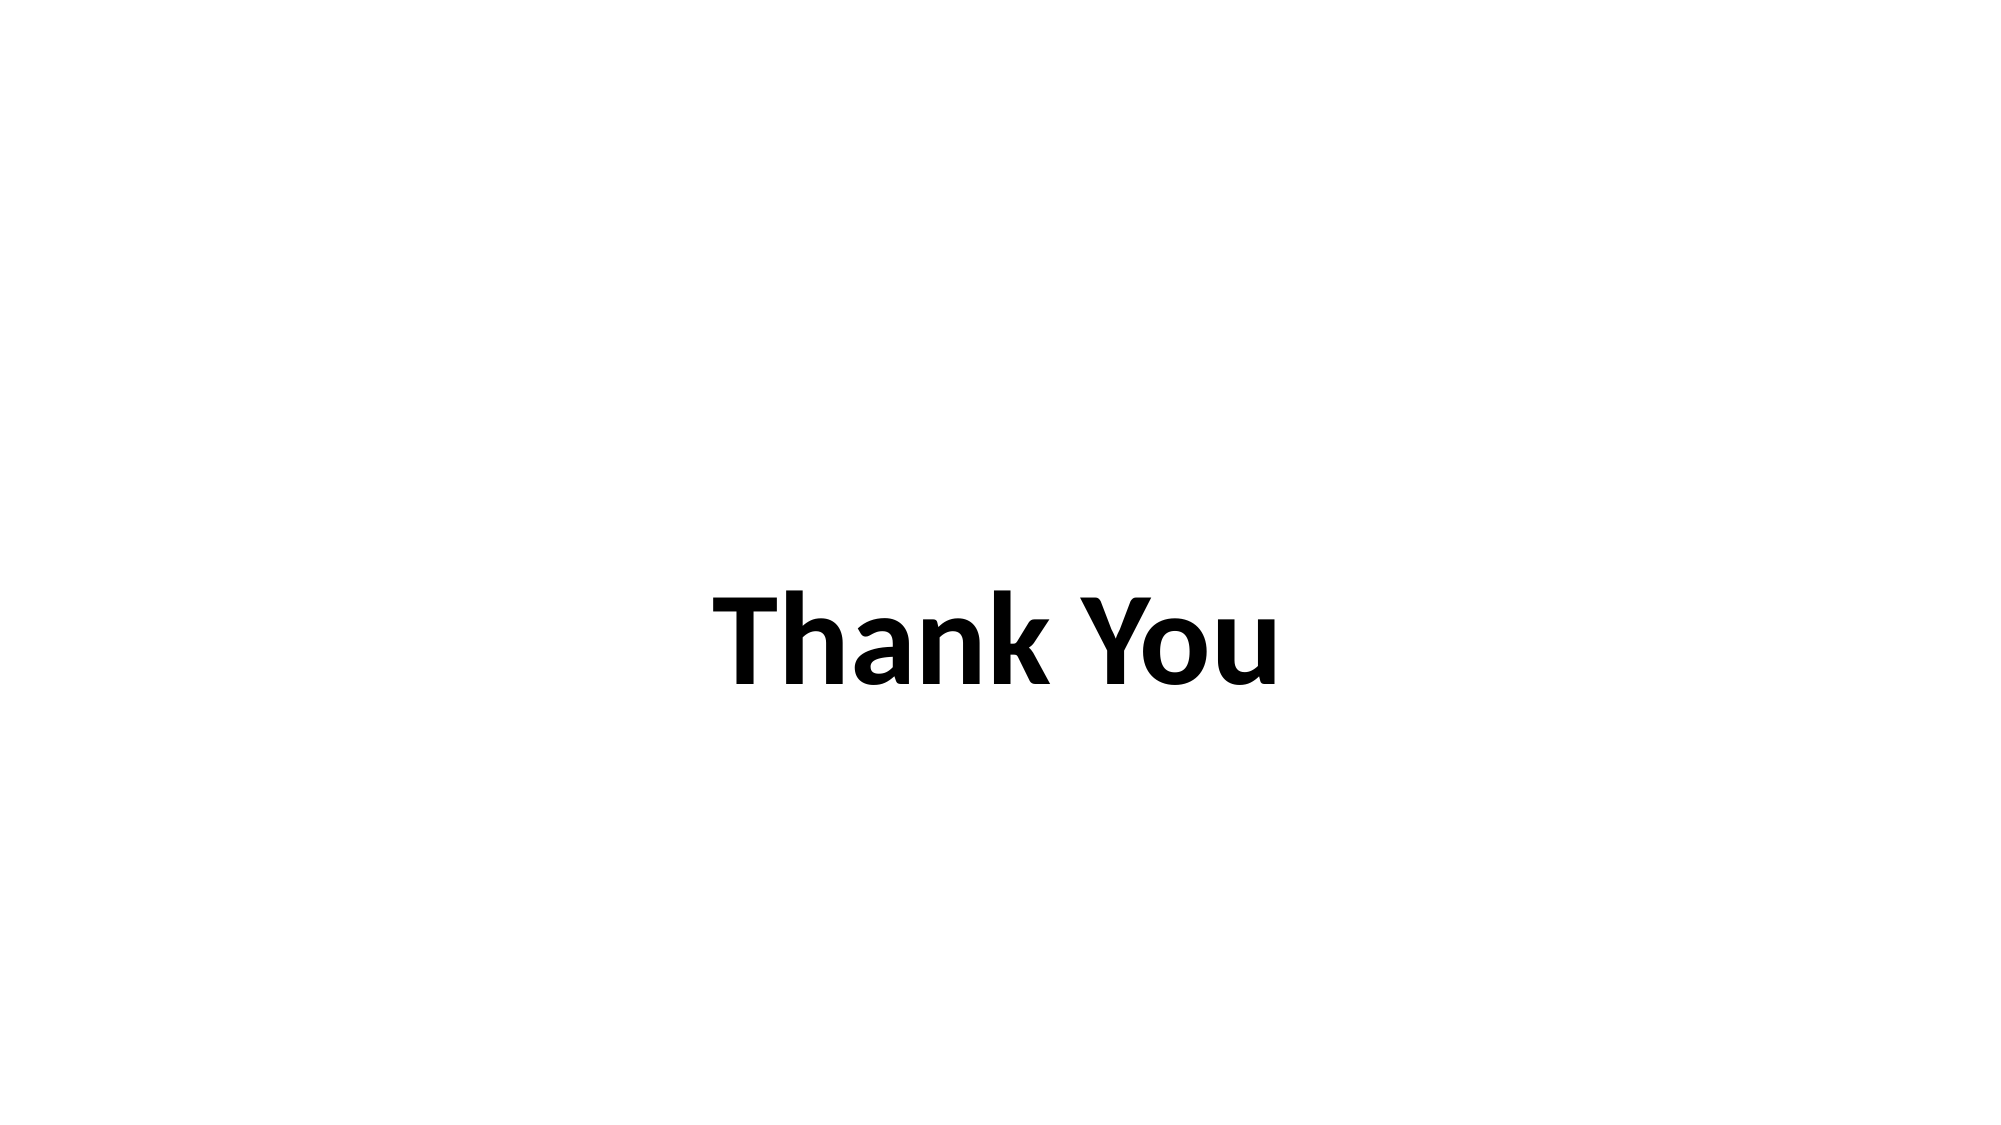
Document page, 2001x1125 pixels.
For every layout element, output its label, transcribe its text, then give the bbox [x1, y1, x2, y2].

list Thank You [97, 244, 1898, 1060]
